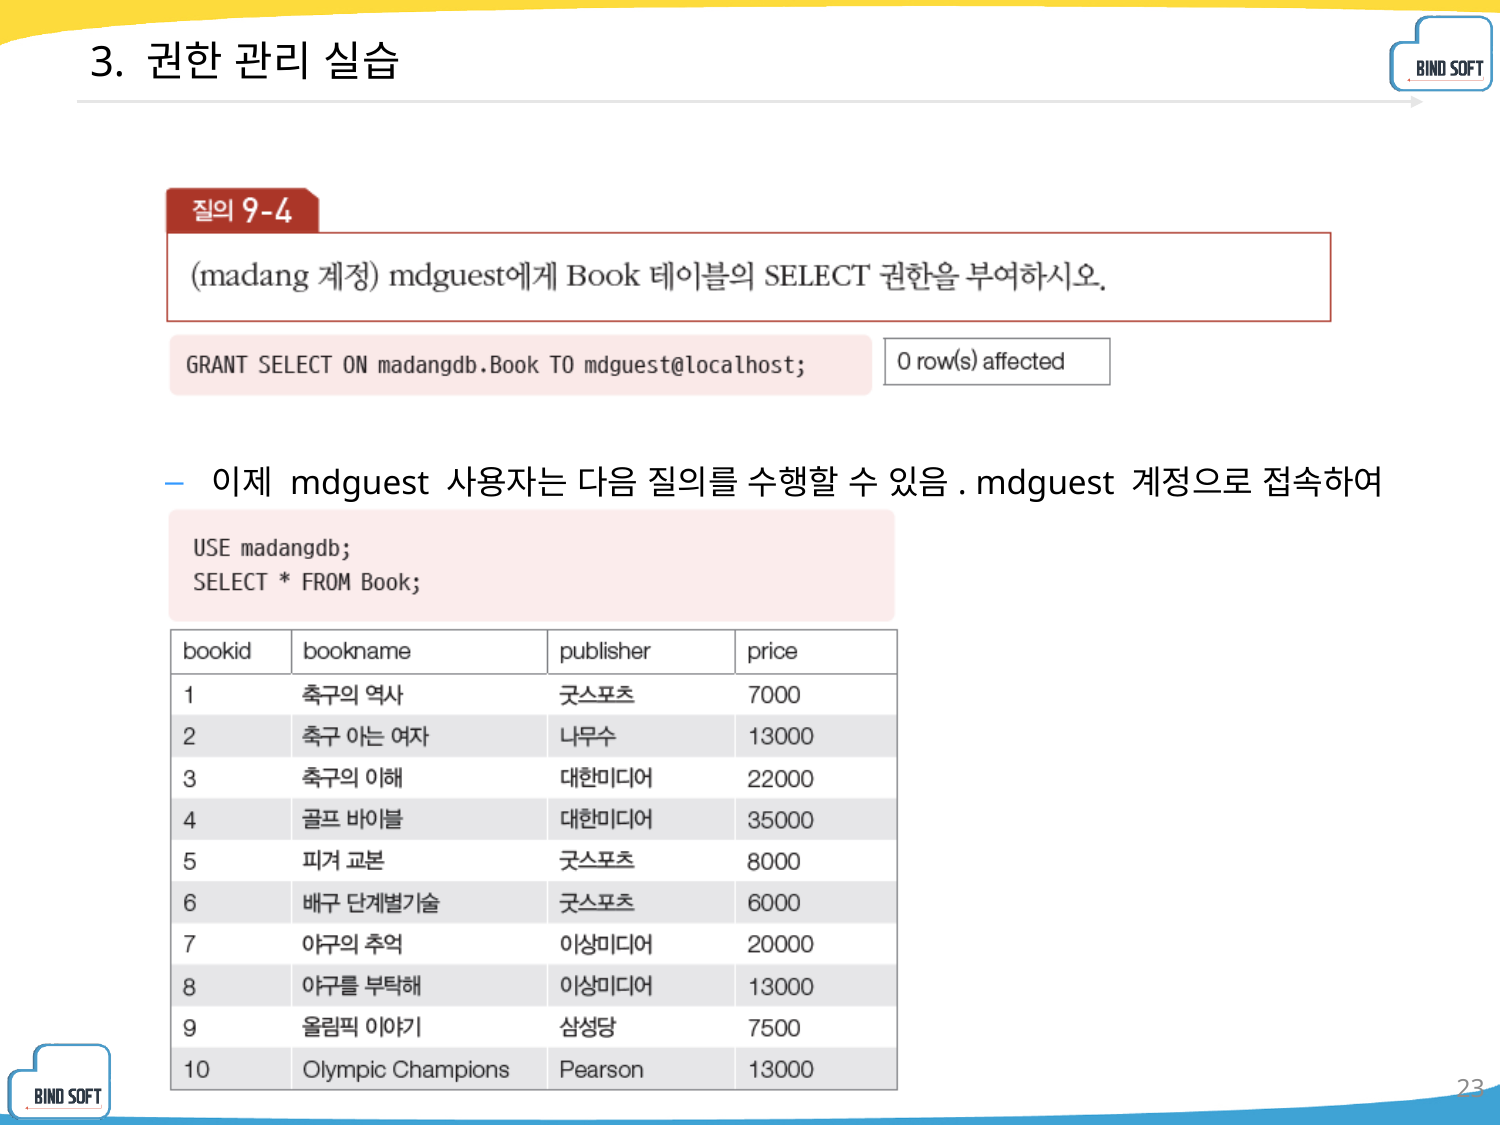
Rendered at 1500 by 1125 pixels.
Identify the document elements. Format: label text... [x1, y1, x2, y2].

picture [0, 0, 1500, 96]
picture [0, 501, 1500, 1125]
picture [162, 185, 1338, 327]
list 이제 mdguest 사용자는 다음 질의를 수행할 수 있음. mdguest 계정으로 접속하여 실행해보기 [75, 152, 1425, 806]
title 3. 권한 관리 실습 [75, 11, 1425, 108]
slide_number 23 [1149, 1068, 1500, 1111]
picture [165, 330, 1118, 403]
